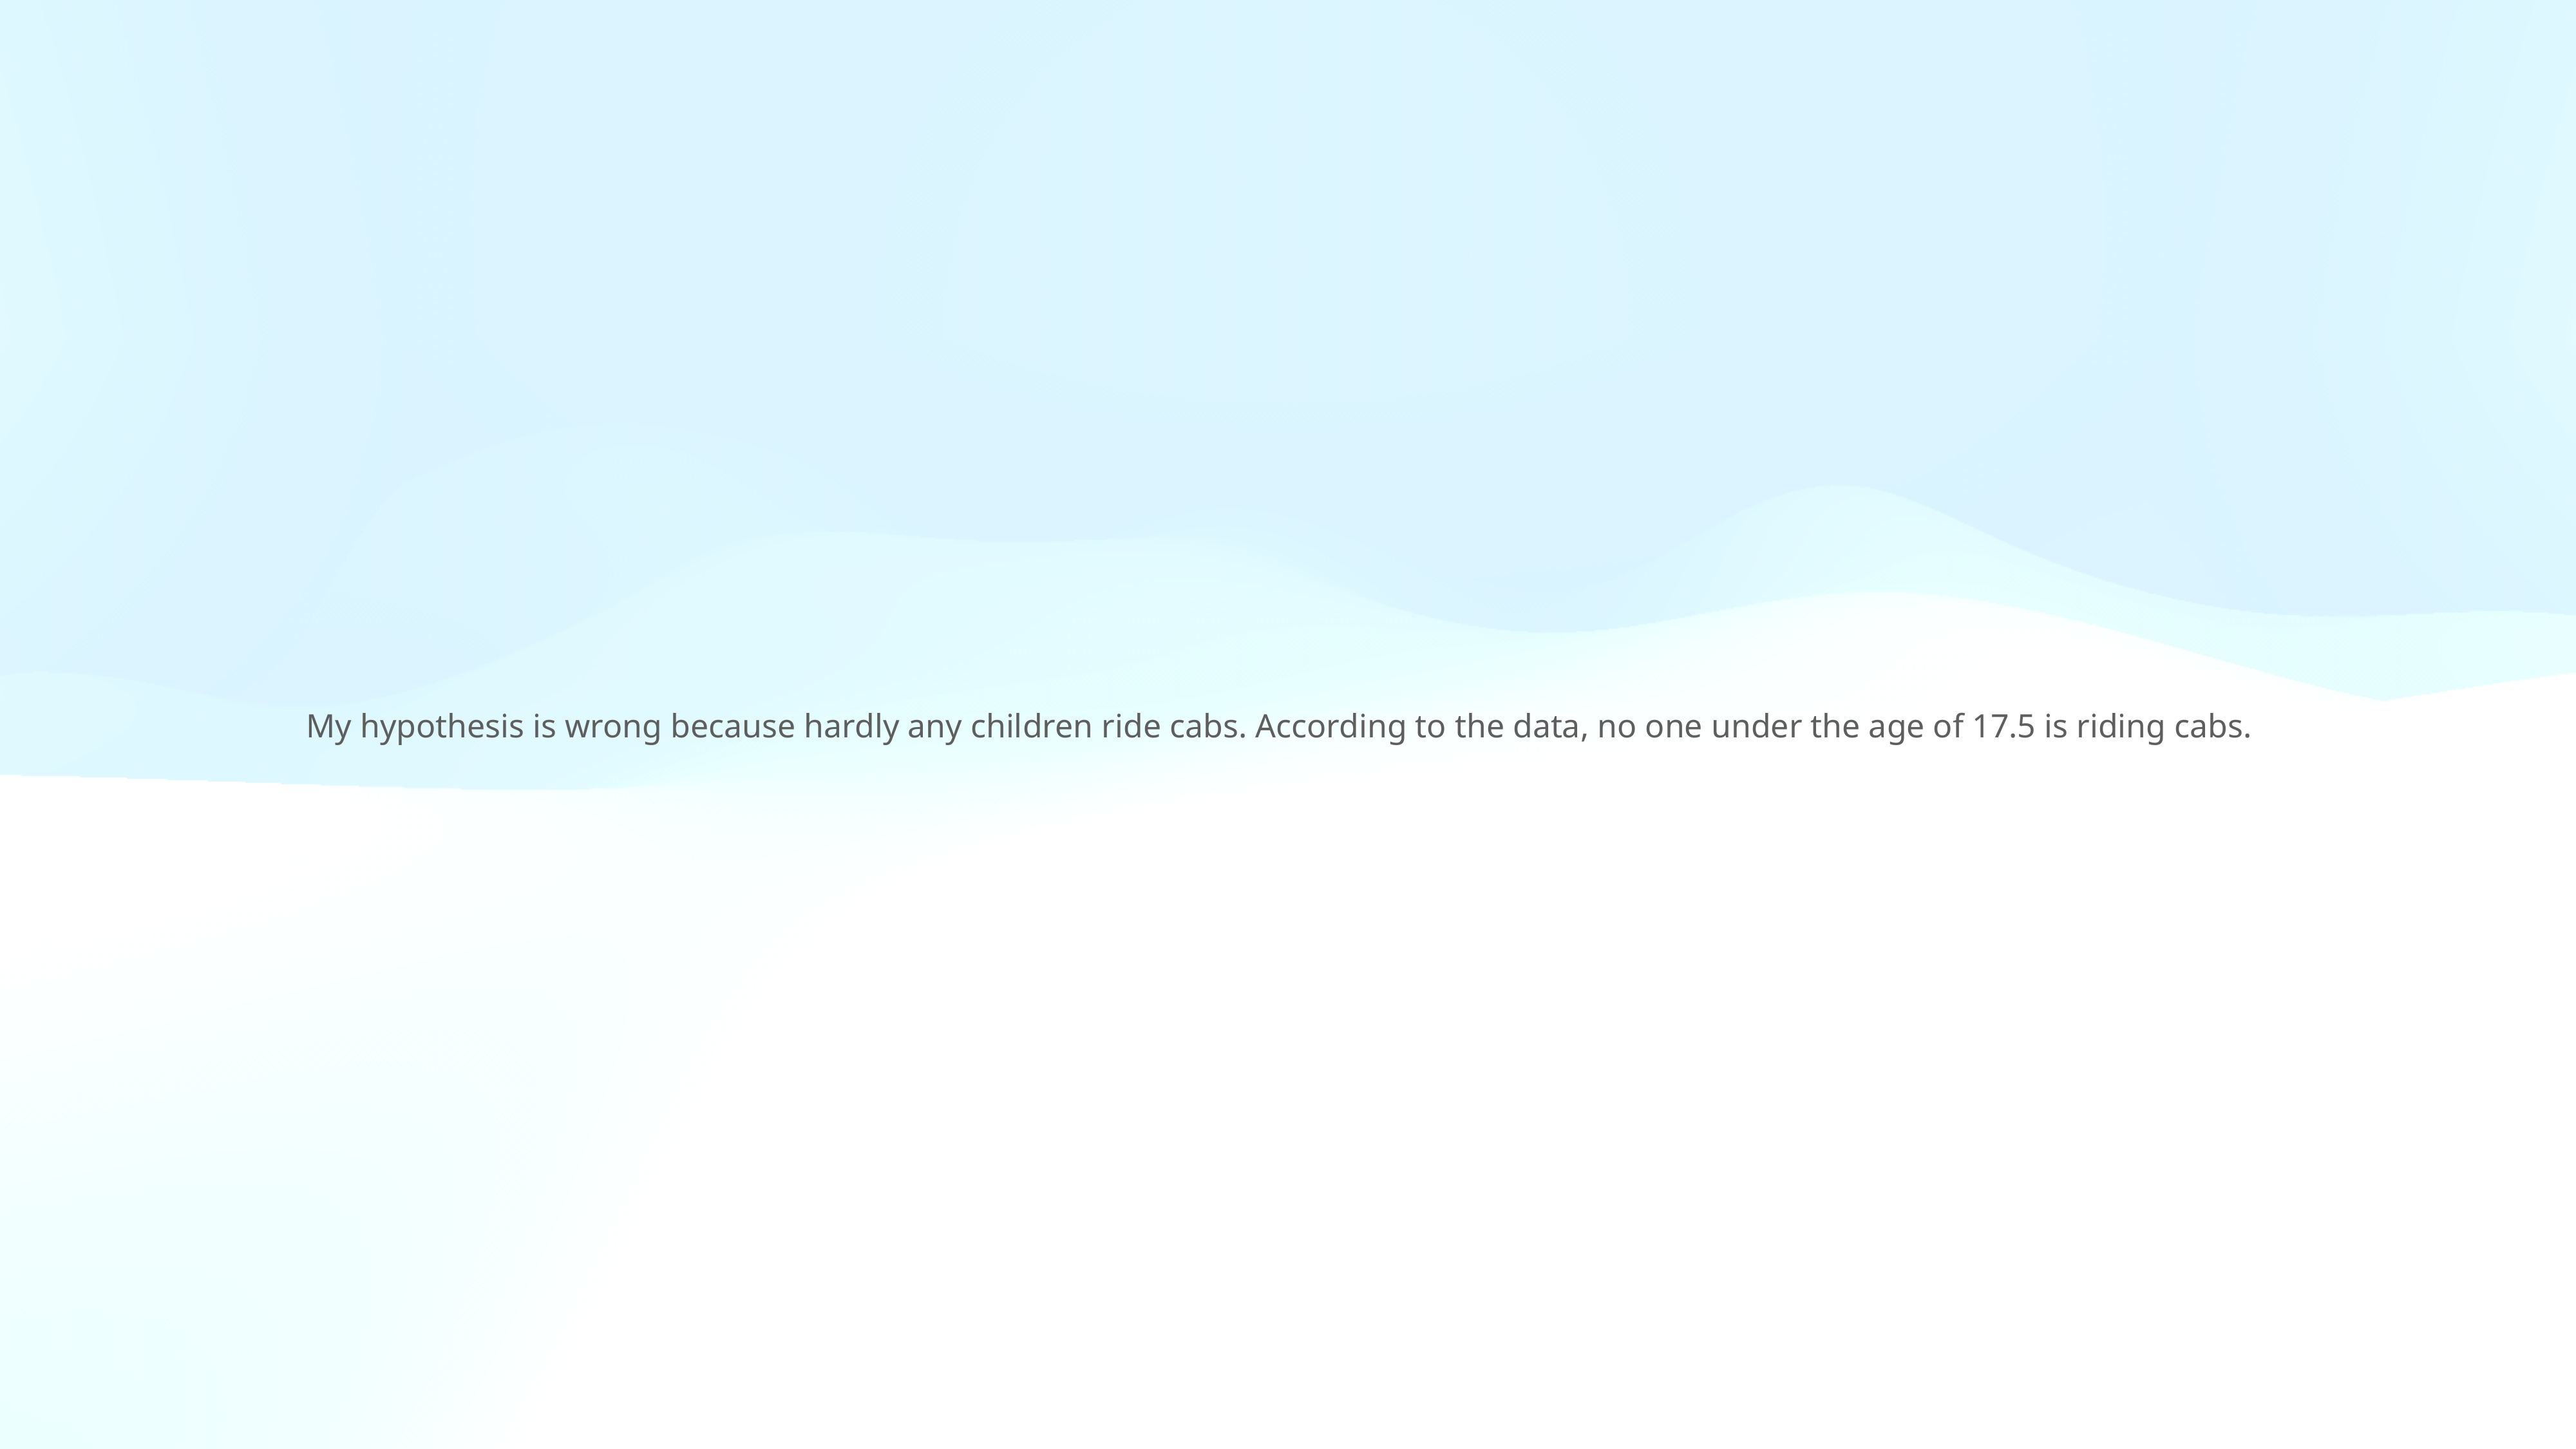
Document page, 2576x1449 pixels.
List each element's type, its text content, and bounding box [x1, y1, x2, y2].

picture [0, 0, 2576, 1449]
text_box My hypothesis is wrong because hardly any children ride cabs. According to the data, no one under the age of 17.5 is riding cabs. [301, 699, 2275, 750]
